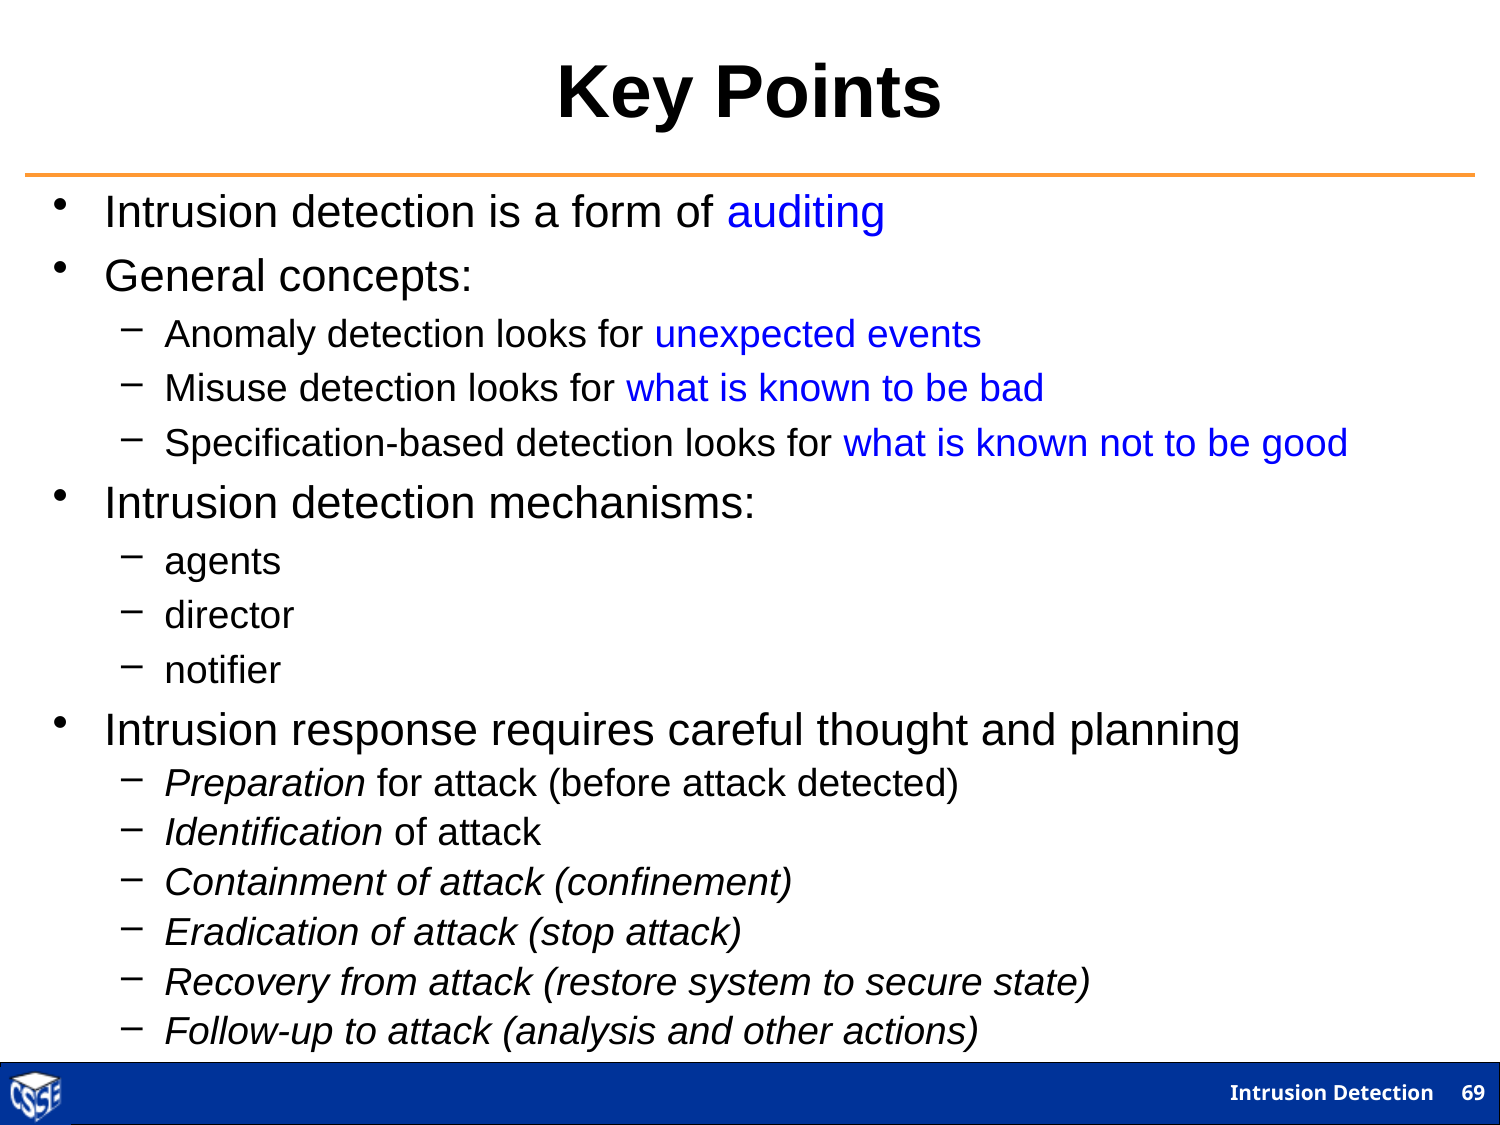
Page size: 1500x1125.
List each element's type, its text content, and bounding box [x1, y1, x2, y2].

title Key Points [37, 12, 1463, 163]
list Intrusion detection is a form of auditing General concepts: Anomaly detection looks for unexpected events Misuse detection looks for what is known to be bad Specification-based detection looks for what is known not to be good Intrusion detection mechanisms: agents director notifier Intrusion response requires careful thought and planning Preparation for attack (before attack detected) Identification of attack Containment of attack (confinement) Eradication of attack (stop attack) Recovery from attack (restore system to secure state) Follow-up to attack (analysis and other actions) [37, 174, 1463, 1063]
picture [0, 1067, 71, 1125]
